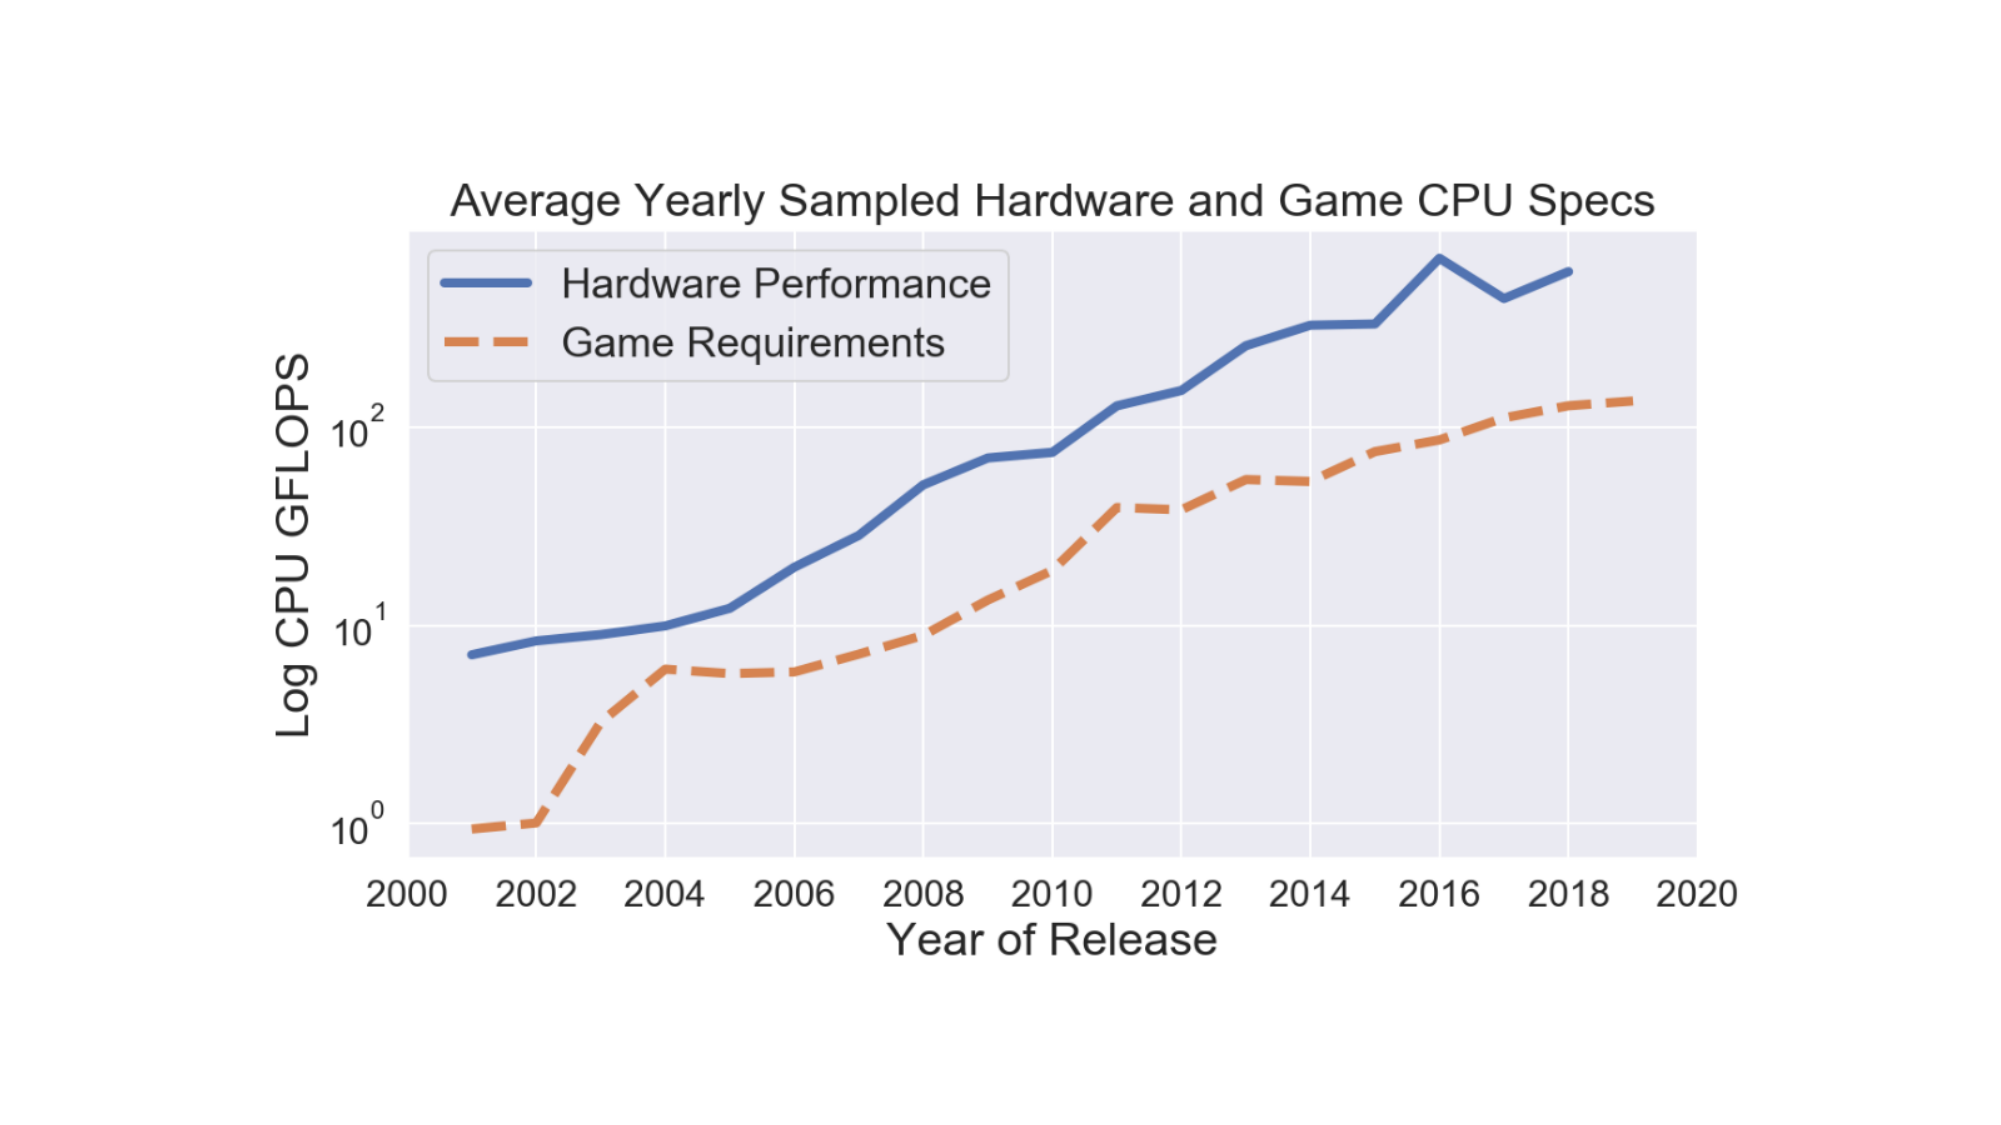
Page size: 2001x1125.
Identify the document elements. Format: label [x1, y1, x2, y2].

picture [252, 165, 1747, 973]
